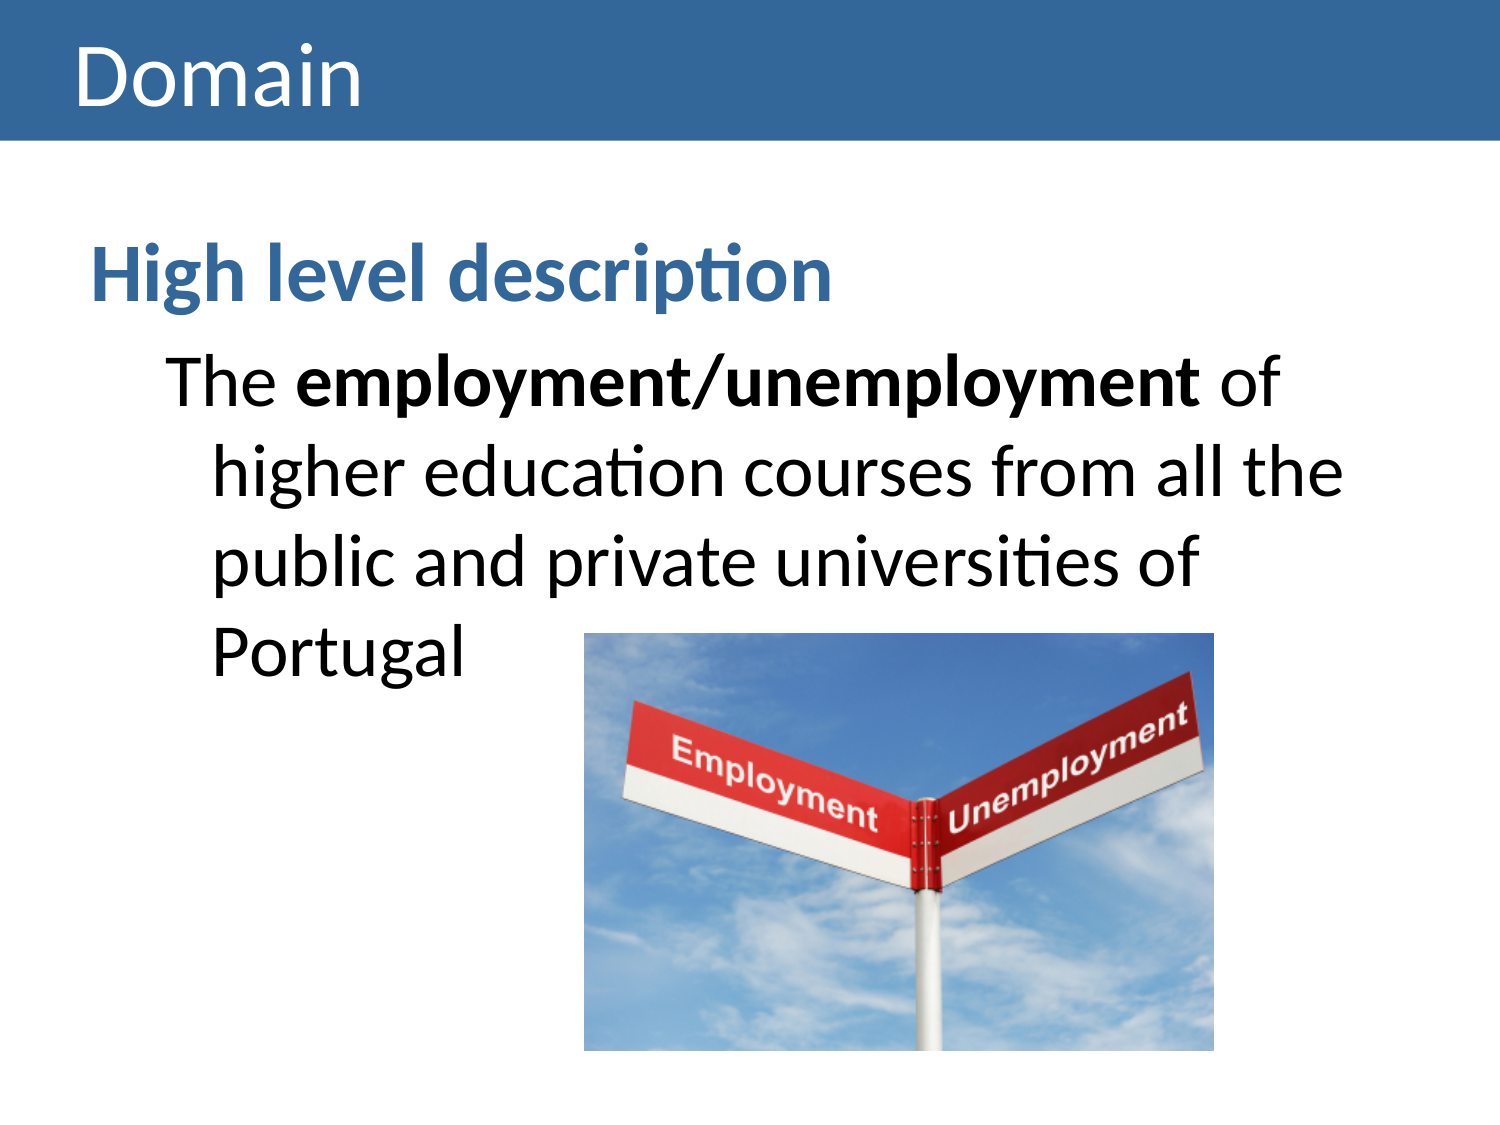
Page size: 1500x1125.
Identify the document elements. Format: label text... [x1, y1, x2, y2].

list High level description The employment/unemployment of higher education courses from all the public and private universities of Portugal [75, 210, 1425, 1067]
title Domain [0, 0, 1500, 141]
picture [584, 632, 1214, 1051]
